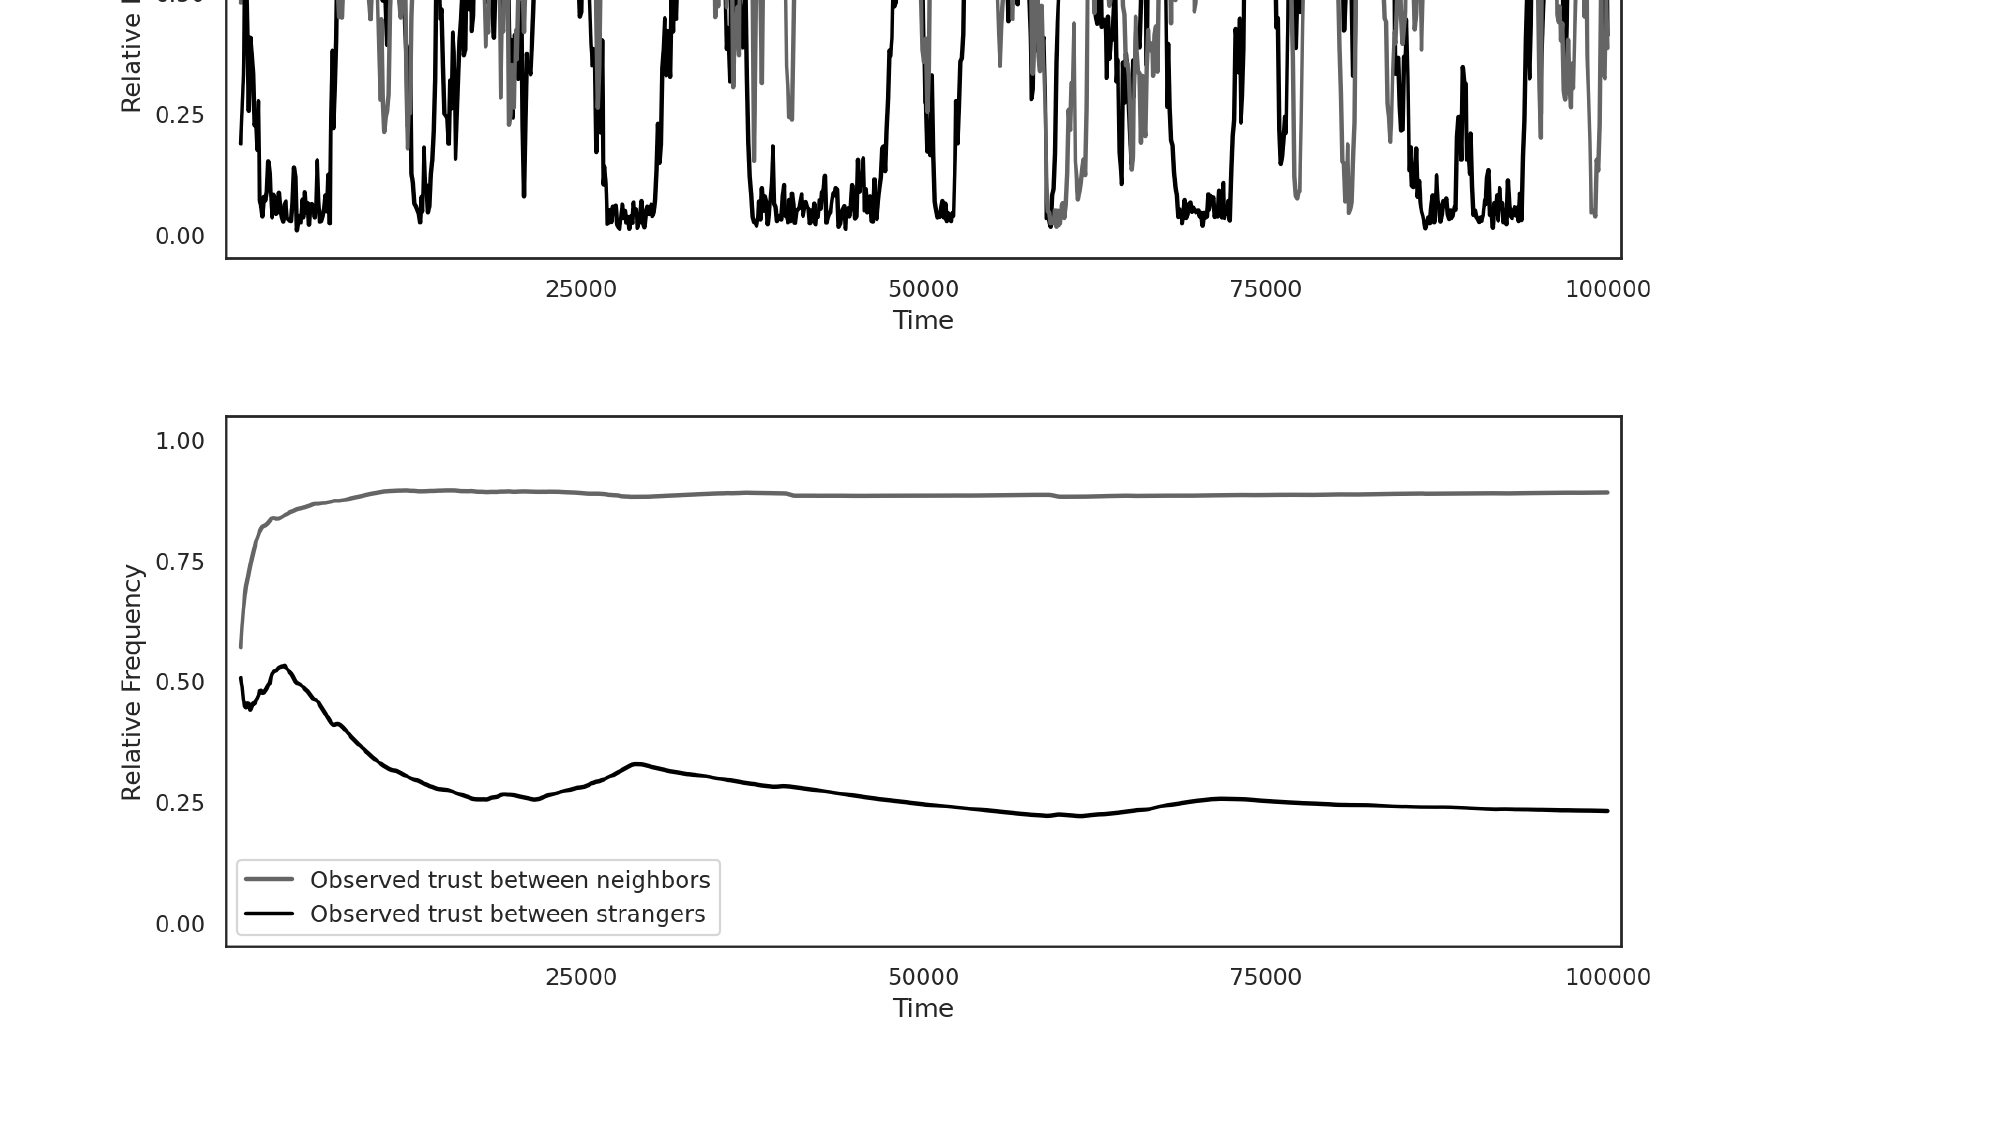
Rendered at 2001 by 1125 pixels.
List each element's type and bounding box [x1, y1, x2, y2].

picture [0, 0, 1801, 1022]
